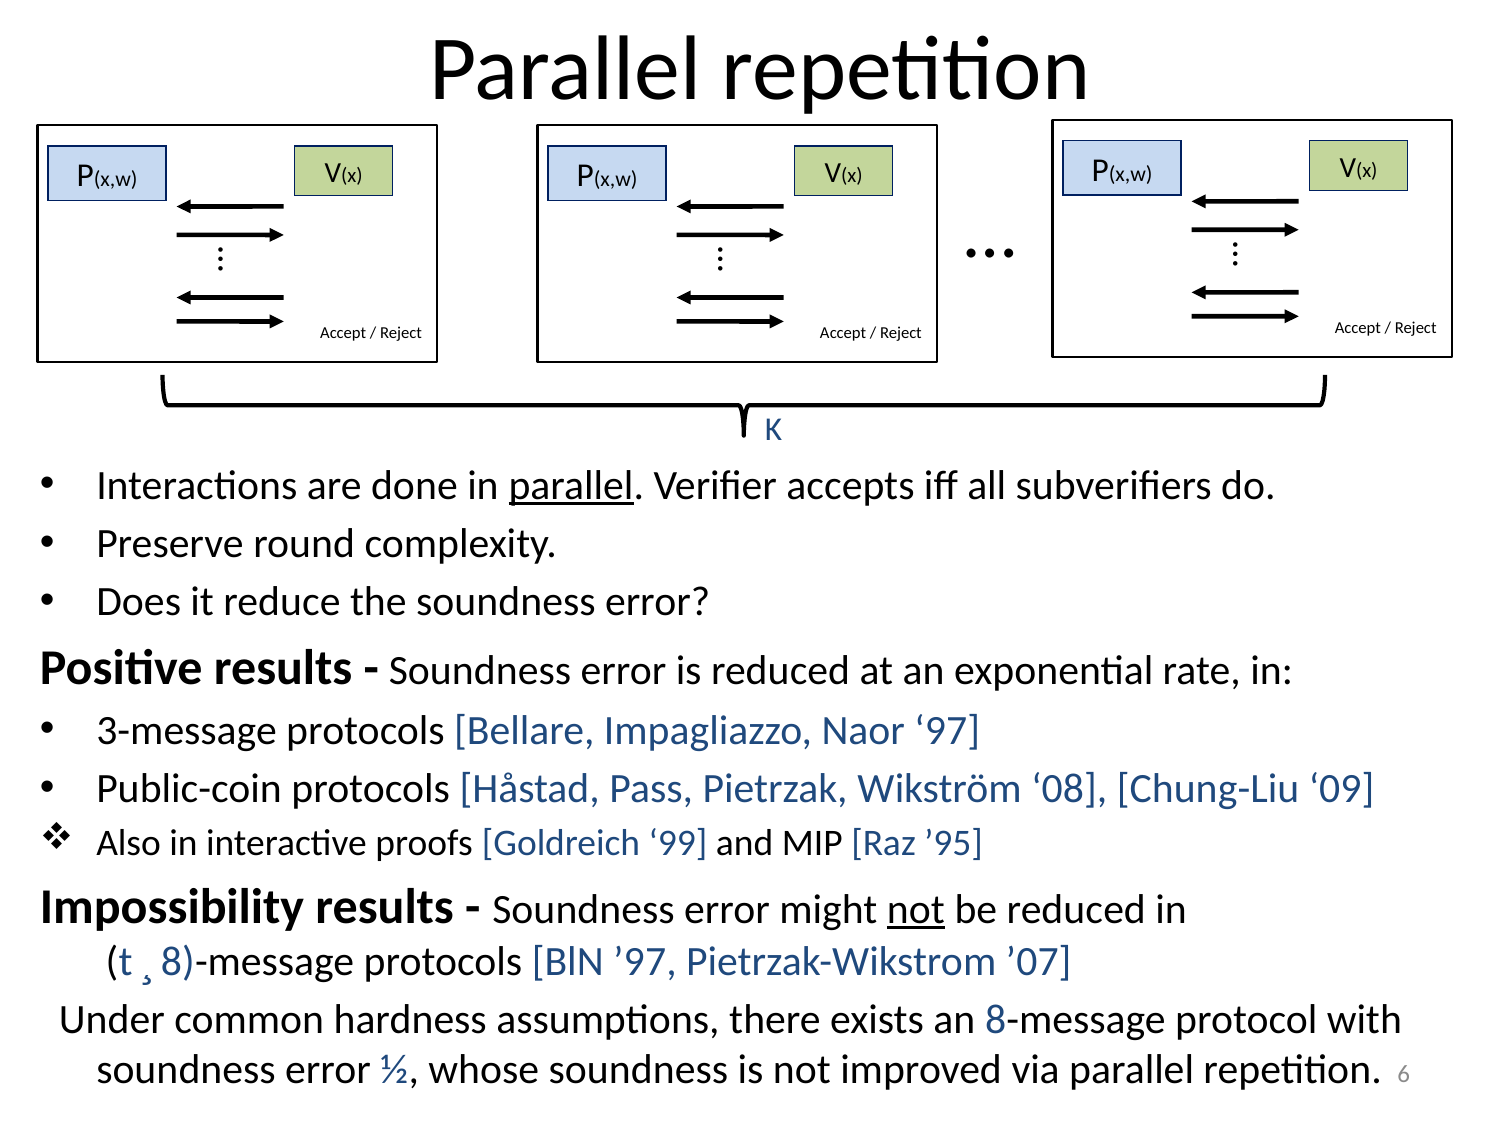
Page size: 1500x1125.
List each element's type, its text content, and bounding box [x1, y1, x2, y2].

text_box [537, 124, 951, 363]
title Parallel repetition [99, 0, 1420, 126]
list Interactions are done in parallel. Verifier accepts iff all subverifiers do. Preserve round complexity. Does it reduce the soundness error? Positive results - Soundness error is reduced at an exponential rate, in: 3-message protocols [Bellare, Impagliazzo, Naor ‘97] Public-coin protocols [Håstad, Pass, Pietrzak, Wikström ‘08], [Chung-Liu ‘09] Also in interactive proofs [Goldreich ‘99] and MIP [Raz ’95] Impossibility results - Soundness error might not be reduced in (t ¸ 8)-message protocols [BlN ’97, Pietrzak-Wikstrom ’07] Under common hardness assumptions, there exists an 8-message protocol with soundness error ½, whose soundness is not improved via parallel repetition. [24, 450, 1463, 1103]
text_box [162, 374, 1326, 456]
text_box … [954, 174, 1047, 280]
slide_number 6 [1074, 1042, 1425, 1103]
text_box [1052, 119, 1466, 358]
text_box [37, 124, 451, 363]
